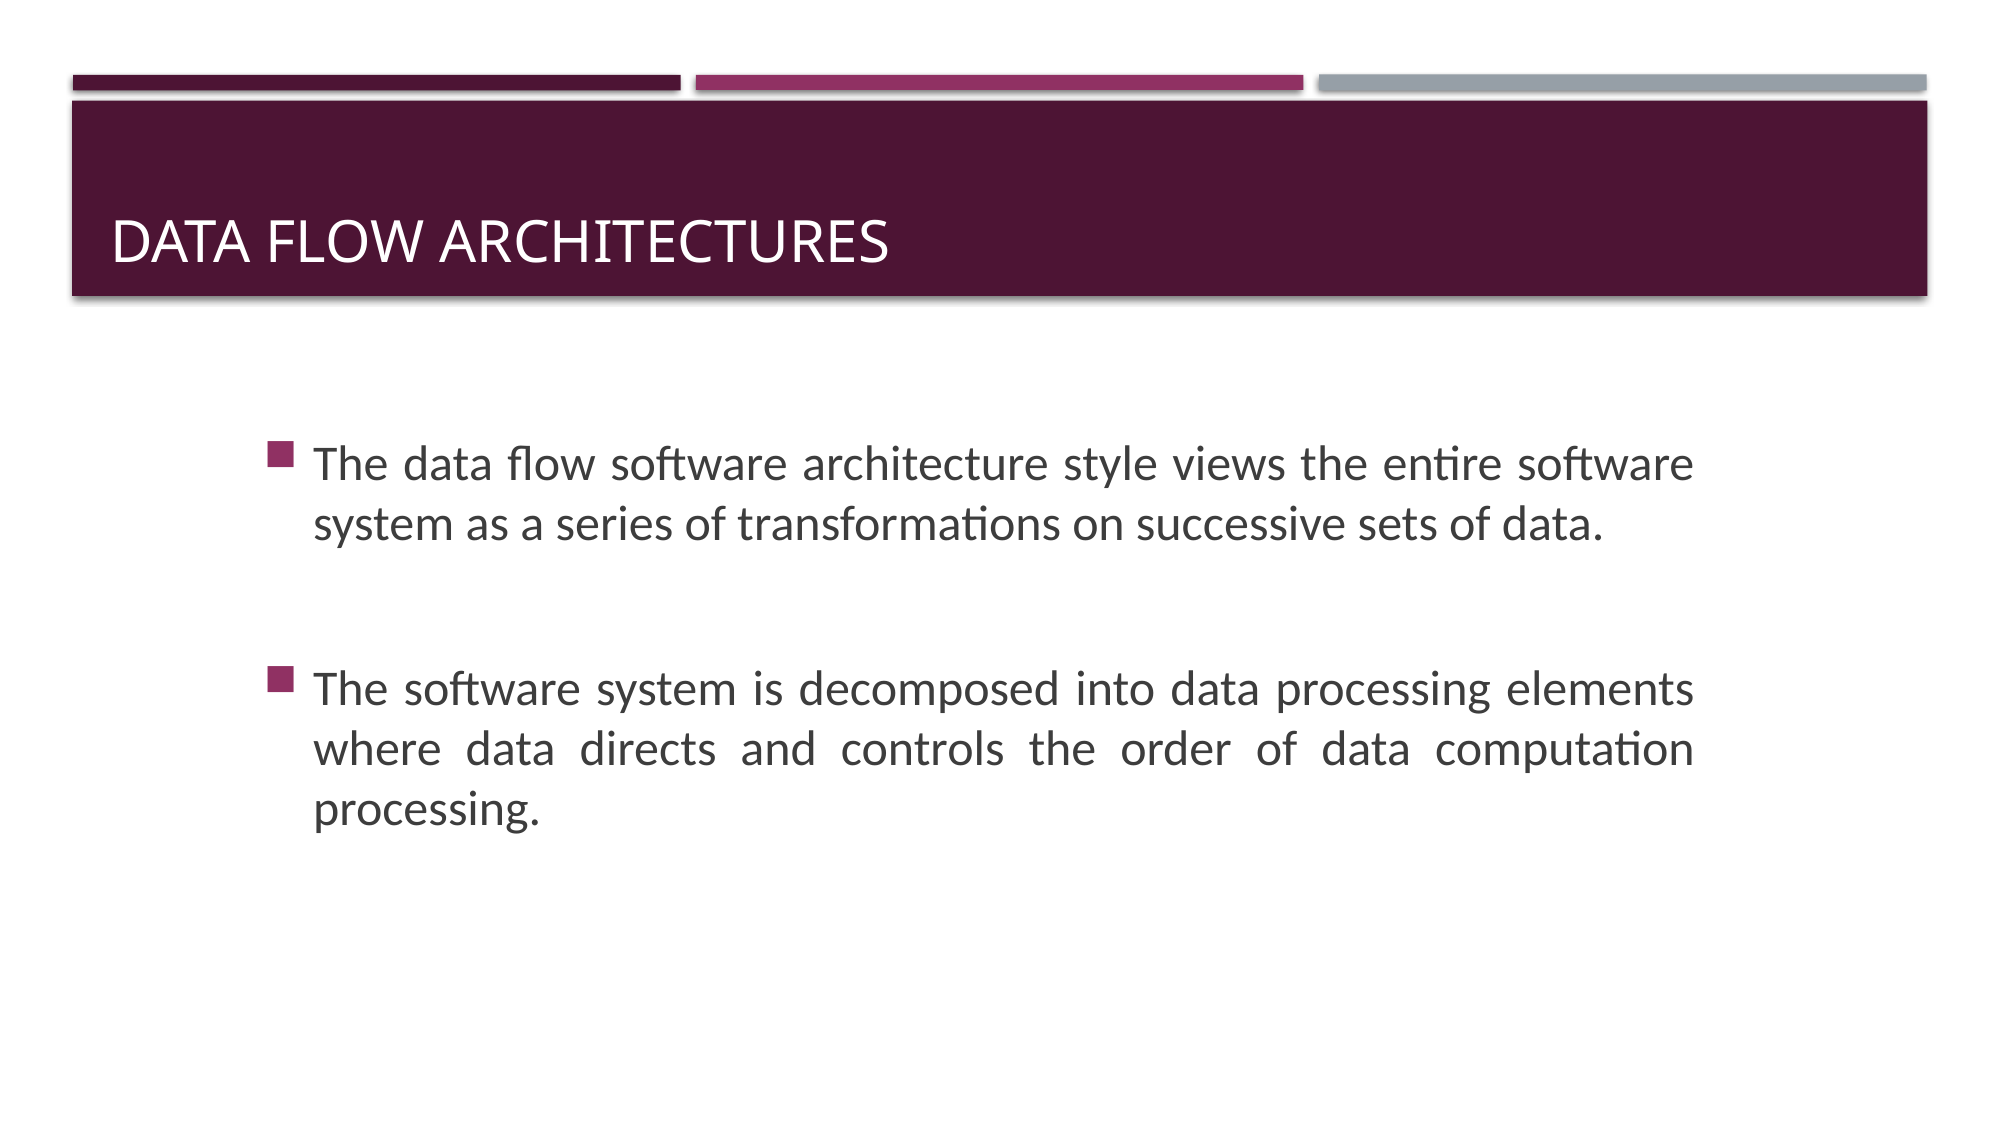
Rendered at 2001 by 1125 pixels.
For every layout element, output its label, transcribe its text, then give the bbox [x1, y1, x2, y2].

list The data flow software architecture style views the entire software system as a series of transformations on successive sets of data. The software system is decomposed into data processing elements where data directs and controls the order of data computation processing. [247, 392, 1711, 874]
title Data Flow Architectures [95, 115, 1905, 282]
